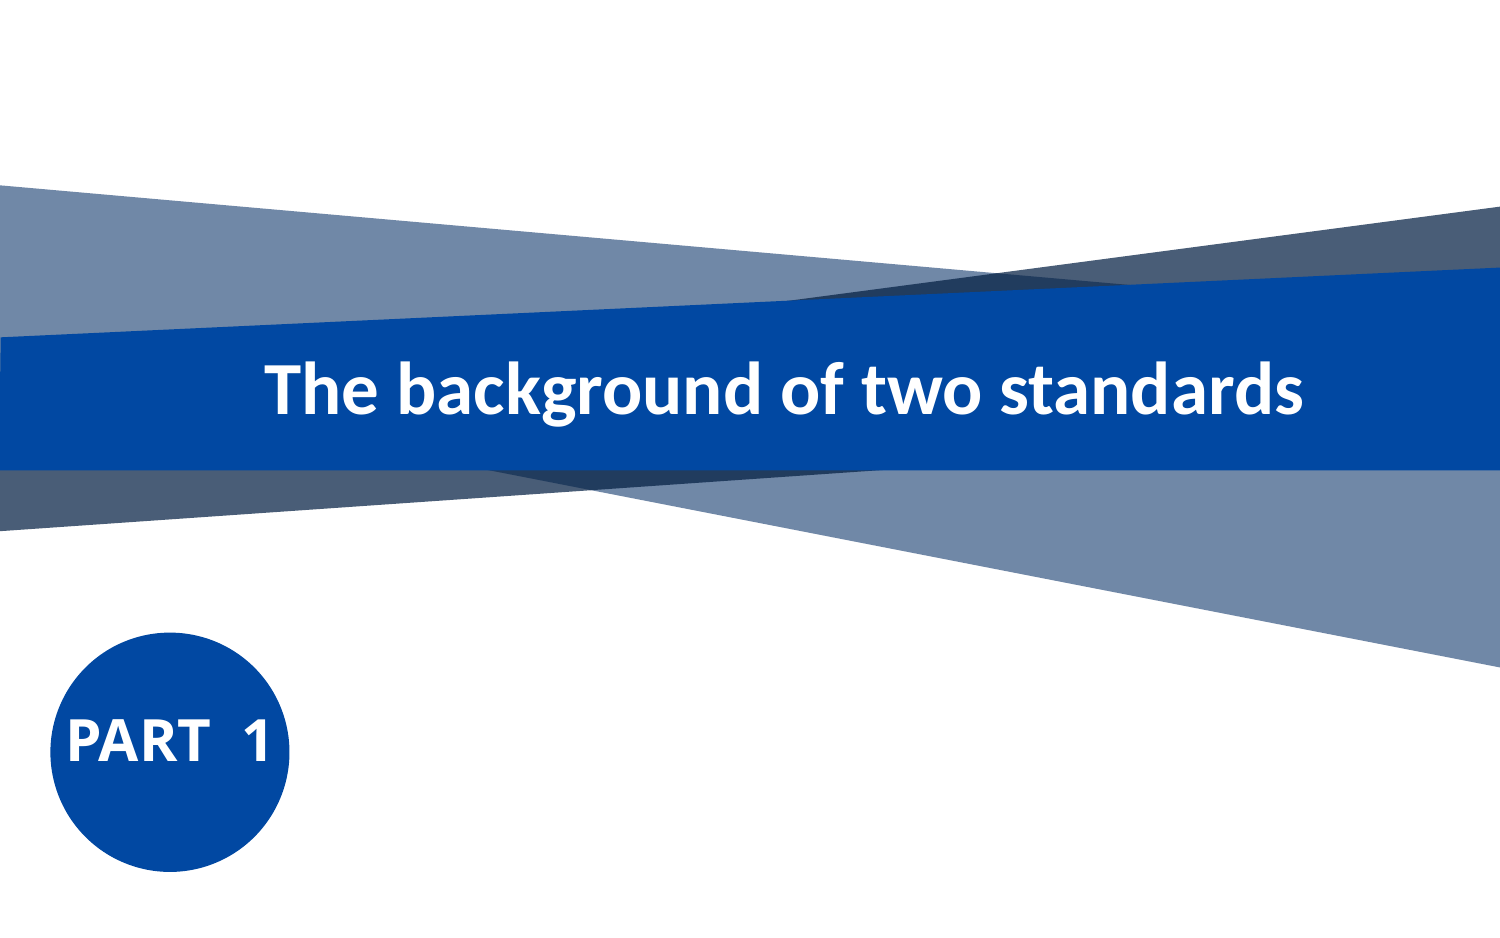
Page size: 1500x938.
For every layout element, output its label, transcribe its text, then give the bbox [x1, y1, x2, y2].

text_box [50, 632, 290, 873]
text_box The background of two standards [230, 333, 1357, 435]
text_box [0, 473, 870, 534]
text_box [0, 265, 1500, 473]
text_box [594, 473, 1500, 670]
text_box [0, 183, 996, 335]
text_box [801, 204, 1500, 297]
